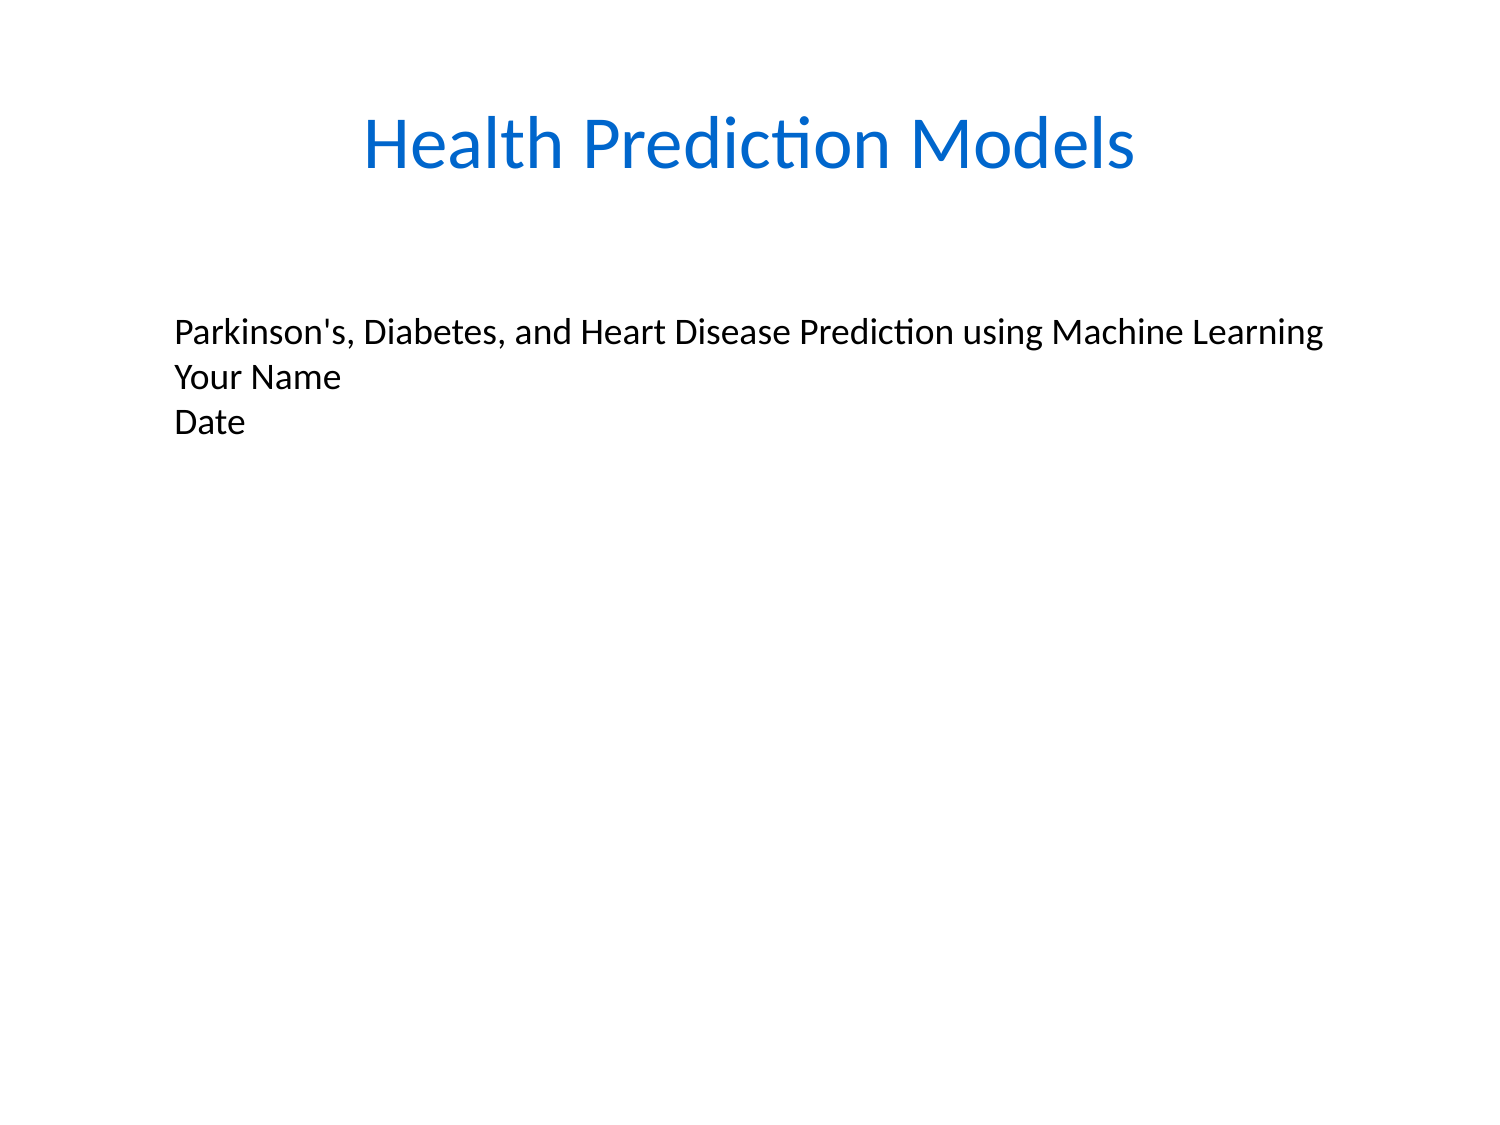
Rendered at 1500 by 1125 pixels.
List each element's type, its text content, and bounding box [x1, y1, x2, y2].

title Health Prediction Models [75, 45, 1425, 233]
text_box Parkinson's, Diabetes, and Heart Disease Prediction using Machine Learning Your Name Date [159, 299, 1341, 450]
